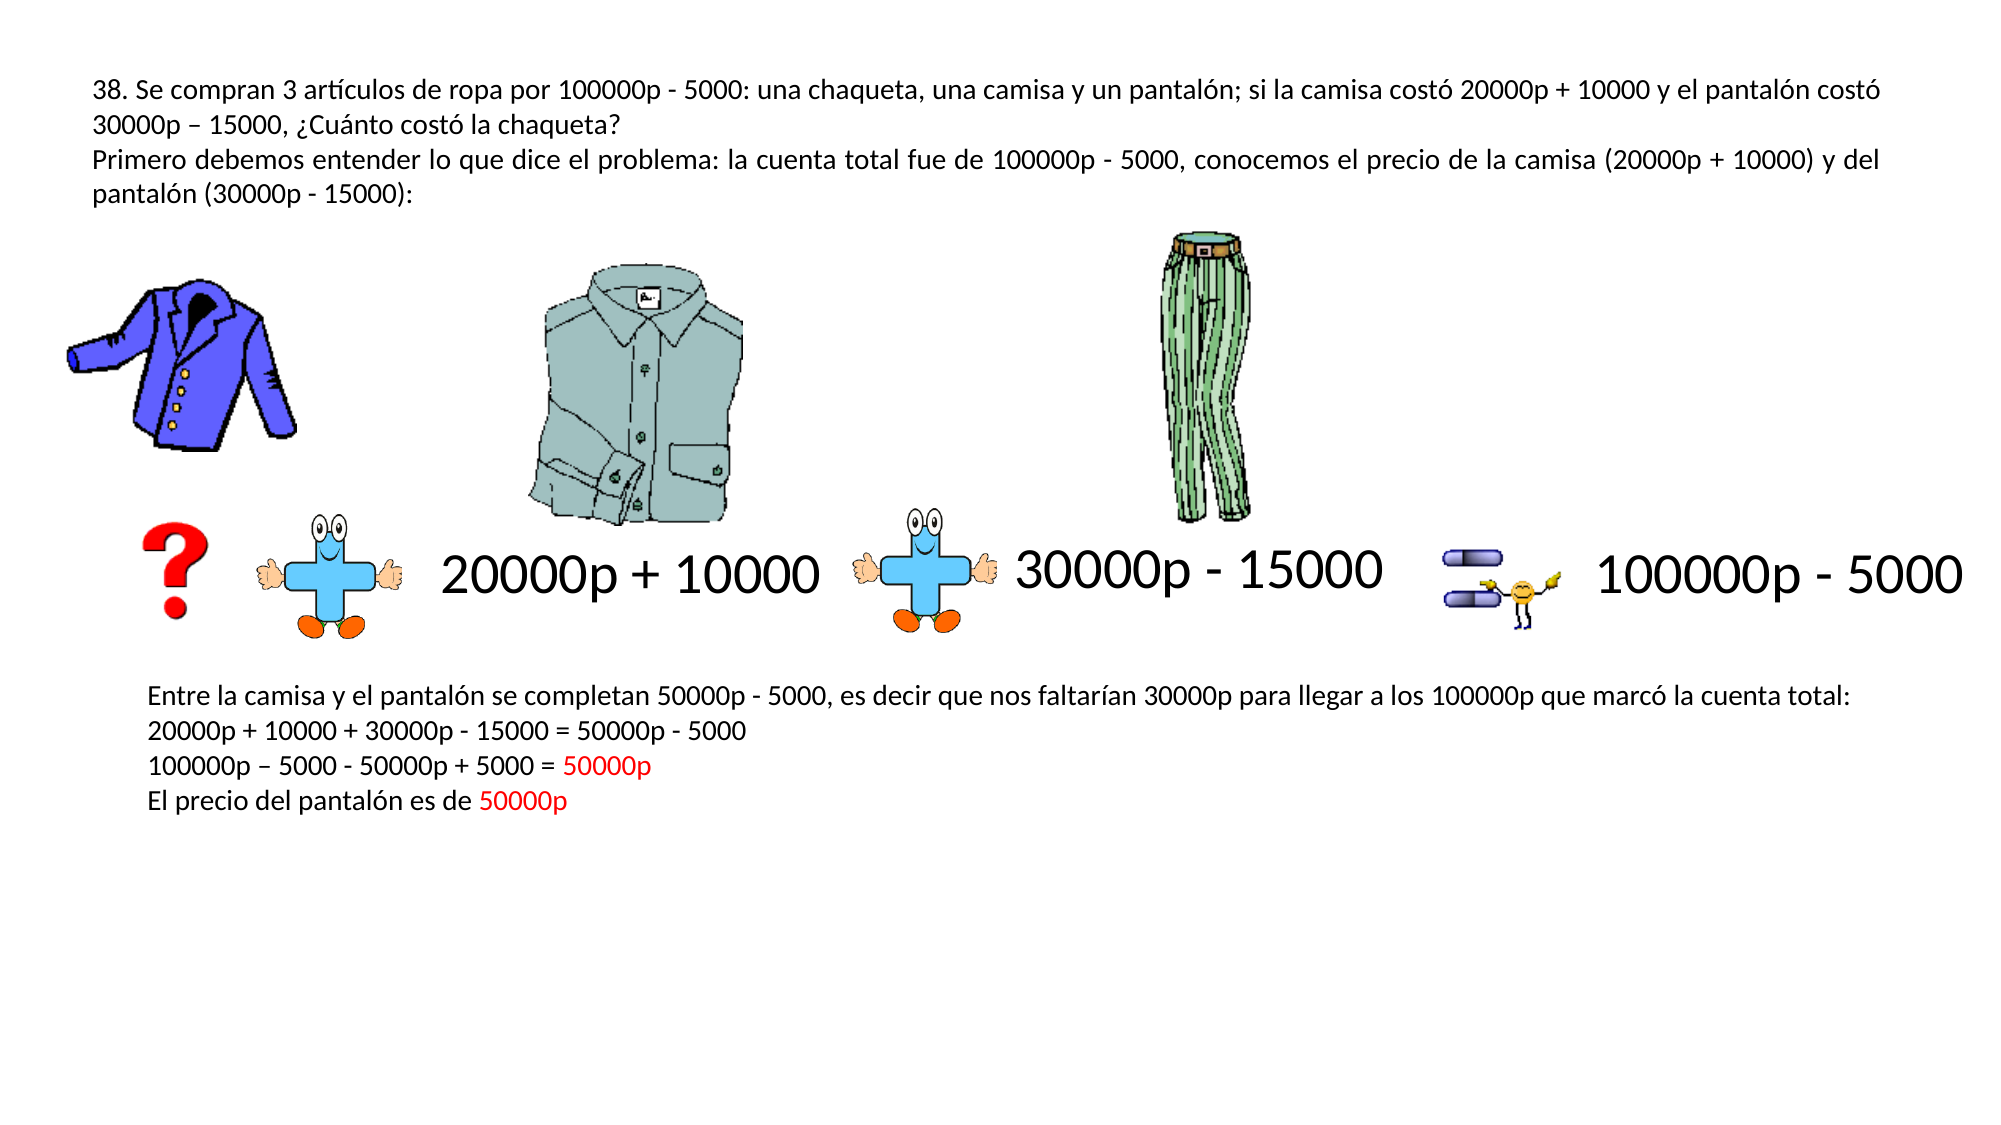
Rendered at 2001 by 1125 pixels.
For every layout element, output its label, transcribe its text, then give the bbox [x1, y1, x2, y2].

picture [1371, 518, 1591, 676]
picture [64, 276, 297, 452]
picture [120, 514, 233, 627]
text_box Entre la camisa y el pantalón se completan 50000p - 5000, es decir que nos faltarían 30000p para llegar a los 100000p que marcó la cuenta total: 20000p + 10000 + 30000p - 15000 = 50000p - 5000 100000p – 5000 - 50000p + 5000 = 50000p El precio del pantalón es de 50000p [132, 669, 1868, 824]
picture [528, 263, 743, 526]
picture [1153, 227, 1254, 525]
text_box 30000p - 15000 [999, 522, 1371, 608]
text_box 20000p + 10000 [426, 527, 852, 613]
picture [256, 514, 402, 639]
text_box 38. Se compran 3 artículos de ropa por 100000p - 5000: una chaqueta, una camisa y un pantalón; si la camisa costó 20000p + 10000 y el pantalón costó 30000p – 15000, ¿Cuánto costó la chaqueta? Primero debemos entender lo que dice el problema: la cuenta total fue de 100000p - 5000, conocemos el precio de la camisa (20000p + 10000) y del pantalón (30000p - 15000): [77, 62, 1898, 218]
text_box 100000p - 5000 [1591, 527, 2000, 613]
picture [852, 508, 997, 633]
